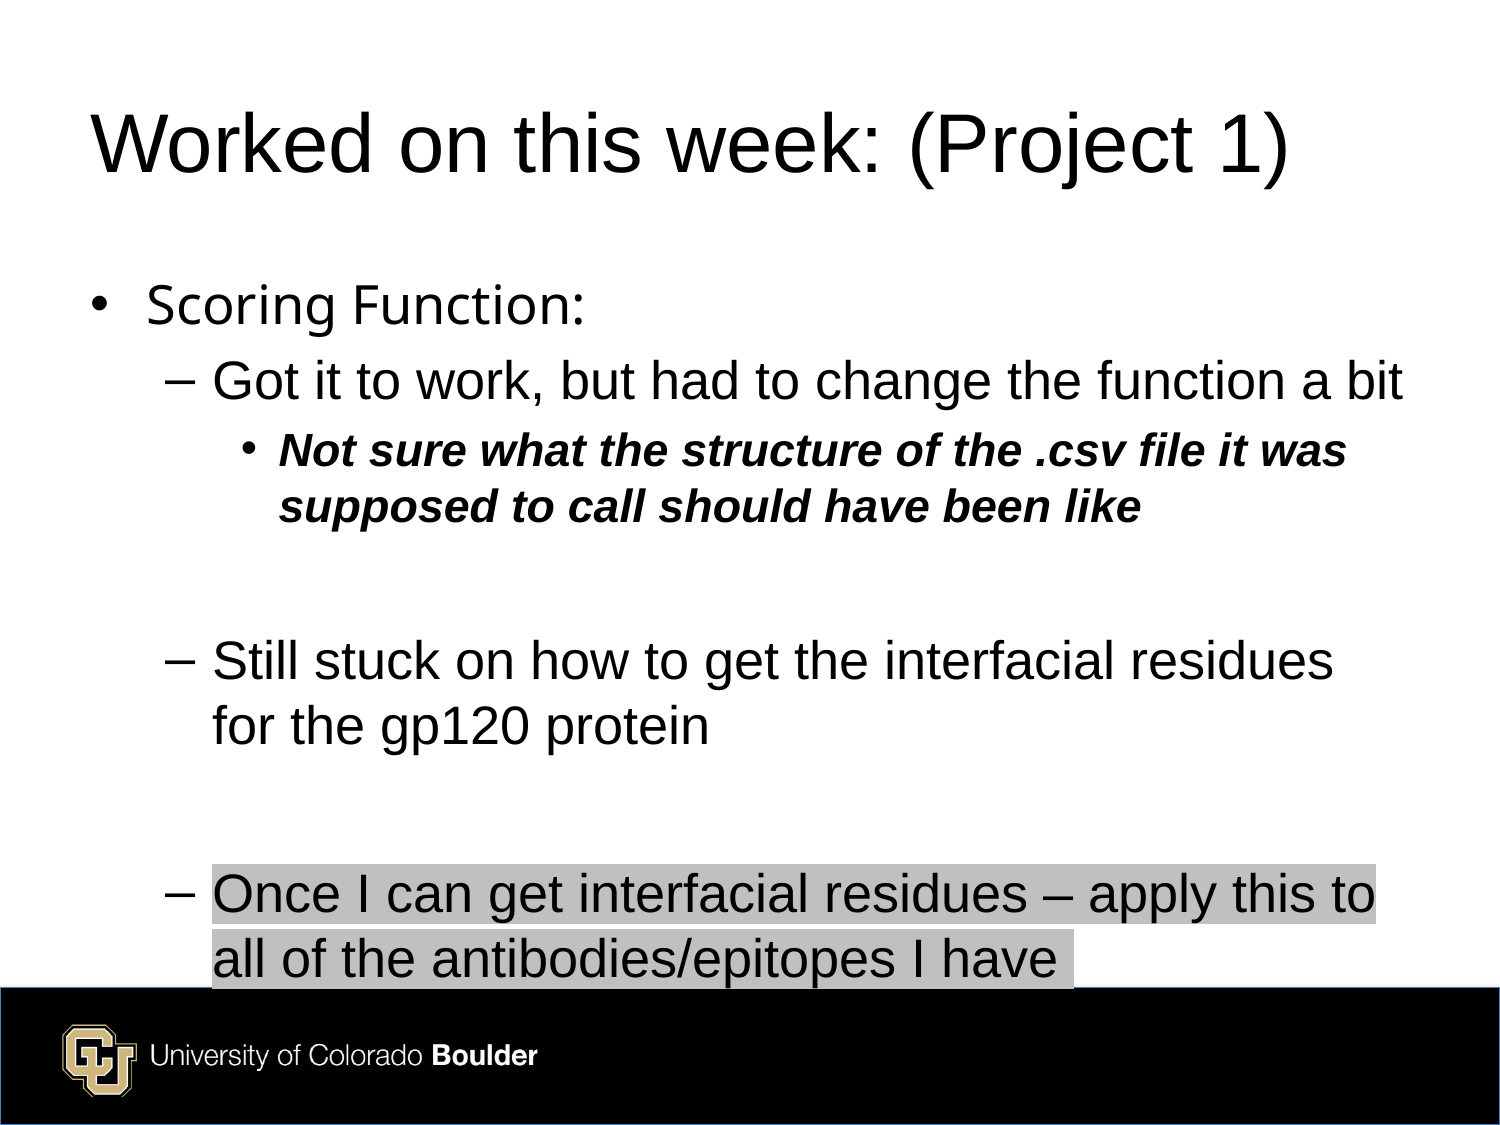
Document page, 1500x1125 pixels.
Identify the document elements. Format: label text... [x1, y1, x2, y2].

title Worked on this week: (Project 1) [75, 45, 1425, 233]
list Scoring Function: Got it to work, but had to change the function a bit Not sure what the structure of the .csv file it was supposed to call should have been like Still stuck on how to get the interfacial residues for the gp120 protein Once I can get interfacial residues – apply this to all of the antibodies/epitopes I have [75, 262, 1425, 1005]
